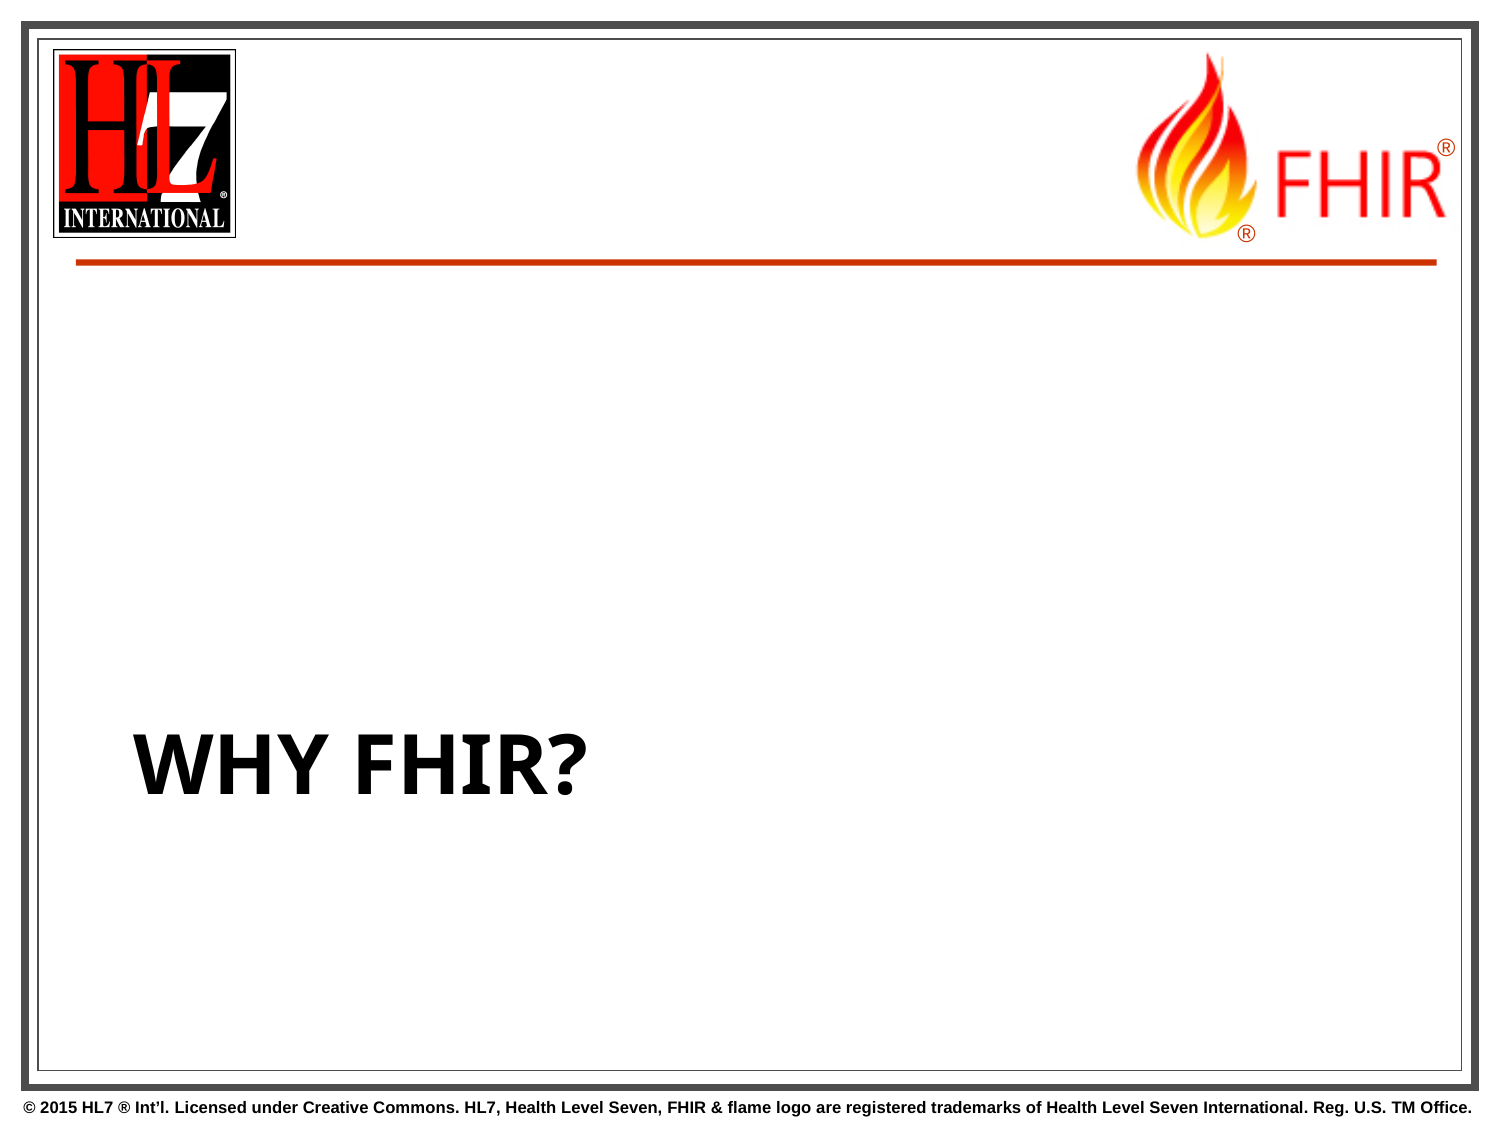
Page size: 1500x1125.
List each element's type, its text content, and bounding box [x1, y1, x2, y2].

title WHY FHIR? [118, 722, 1394, 947]
picture [53, 49, 236, 238]
picture [1124, 42, 1458, 249]
